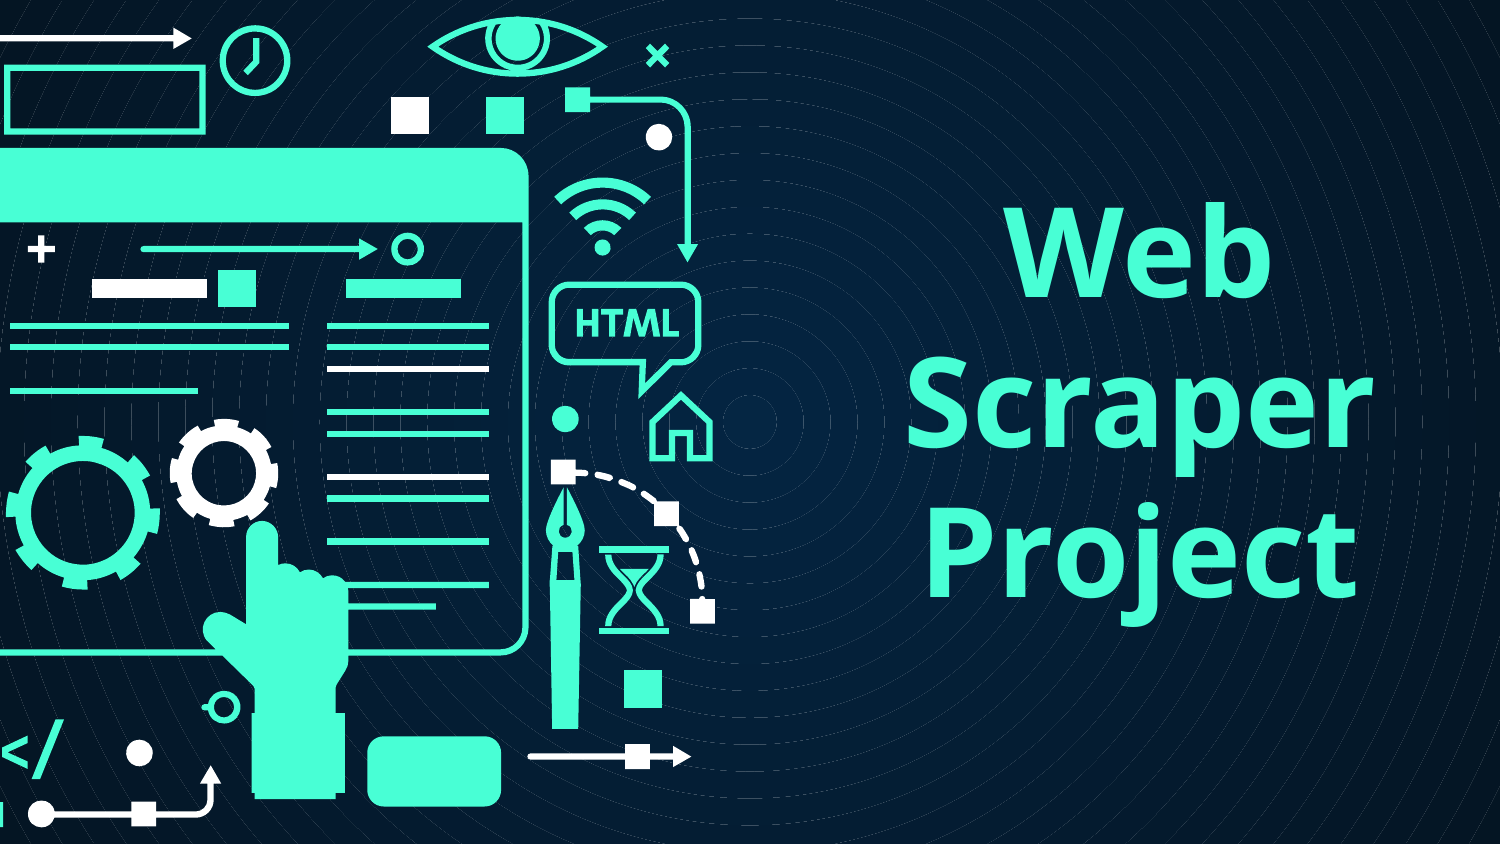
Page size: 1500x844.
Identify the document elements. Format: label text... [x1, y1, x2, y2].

text_box [4, 64, 206, 135]
text_box [690, 595, 715, 624]
text_box [327, 495, 489, 502]
text_box [0, 802, 4, 828]
text_box [27, 765, 222, 828]
text_box [218, 269, 257, 308]
text_box [576, 308, 599, 337]
text_box [140, 238, 378, 260]
text_box [31, 719, 65, 780]
text_box [598, 628, 670, 635]
text_box [598, 546, 670, 553]
text_box [552, 405, 579, 433]
text_box [619, 568, 649, 588]
text_box [327, 409, 489, 416]
text_box [486, 96, 524, 135]
text_box [640, 490, 689, 543]
text_box [327, 430, 489, 437]
text_box [554, 177, 651, 205]
text_box [696, 571, 705, 590]
text_box [27, 235, 55, 263]
text_box [645, 123, 673, 151]
text_box [545, 487, 585, 729]
text_box [345, 279, 461, 298]
text_box [688, 547, 700, 566]
text_box [391, 96, 430, 135]
text_box [0, 147, 529, 800]
text_box [327, 365, 489, 373]
text_box [2, 735, 28, 769]
text_box [243, 38, 260, 76]
text_box [594, 471, 613, 482]
text_box [623, 308, 661, 337]
text_box [5, 435, 160, 590]
text_box [550, 459, 589, 485]
text_box [583, 220, 622, 236]
text_box [327, 538, 489, 545]
text_box [9, 387, 198, 394]
text_box [618, 478, 637, 491]
text_box [367, 736, 502, 807]
text_box [569, 199, 636, 221]
text_box [327, 322, 489, 329]
text_box [327, 473, 489, 481]
text_box [645, 43, 670, 68]
text_box [565, 87, 699, 263]
text_box [427, 16, 608, 77]
text_box [219, 25, 291, 97]
text_box [391, 232, 424, 266]
text_box [0, 27, 192, 49]
text_box [201, 690, 241, 724]
text_box [601, 308, 624, 337]
text_box [649, 391, 713, 462]
text_box [623, 670, 662, 709]
text_box [662, 308, 679, 337]
text_box [594, 239, 611, 256]
text_box [327, 344, 489, 351]
text_box [635, 554, 664, 627]
text_box [9, 344, 290, 351]
text_box [527, 744, 692, 770]
text_box [9, 322, 290, 329]
text_box [91, 279, 207, 298]
text_box [548, 281, 702, 400]
text_box [169, 418, 279, 528]
title Web Scraper Project [883, 538, 1397, 638]
text_box [605, 554, 633, 627]
text_box [126, 739, 153, 767]
